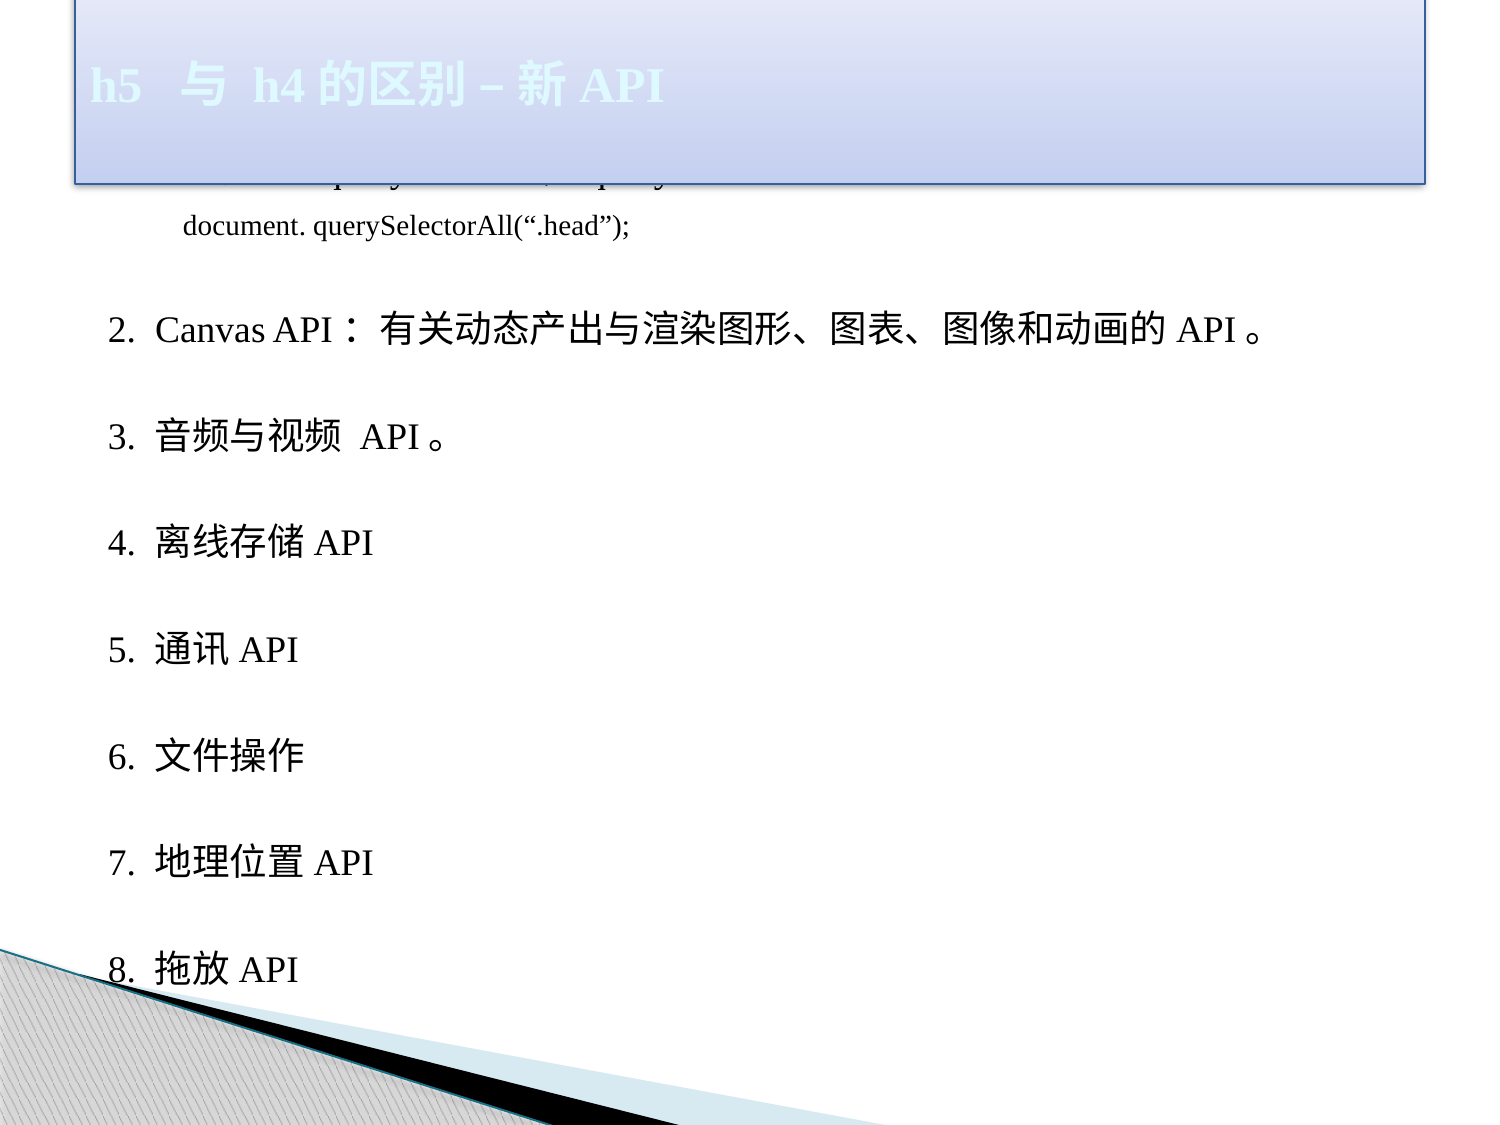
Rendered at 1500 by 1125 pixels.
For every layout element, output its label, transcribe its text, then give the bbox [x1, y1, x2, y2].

list 1. 选择器：querySelector，querySelectorAll document. querySelectorAll(“.head”); 2. Canvas API：有关动态产出与渲染图形、图表、图像和动画的API。 3. 音频与视频 API。 4. 离线存储API 5. 通讯API 6. 文件操作 7. 地理位置API 8. 拖放API [74, 190, 1426, 1013]
title h5 与 h4的区别 – 新API [74, 0, 1426, 185]
